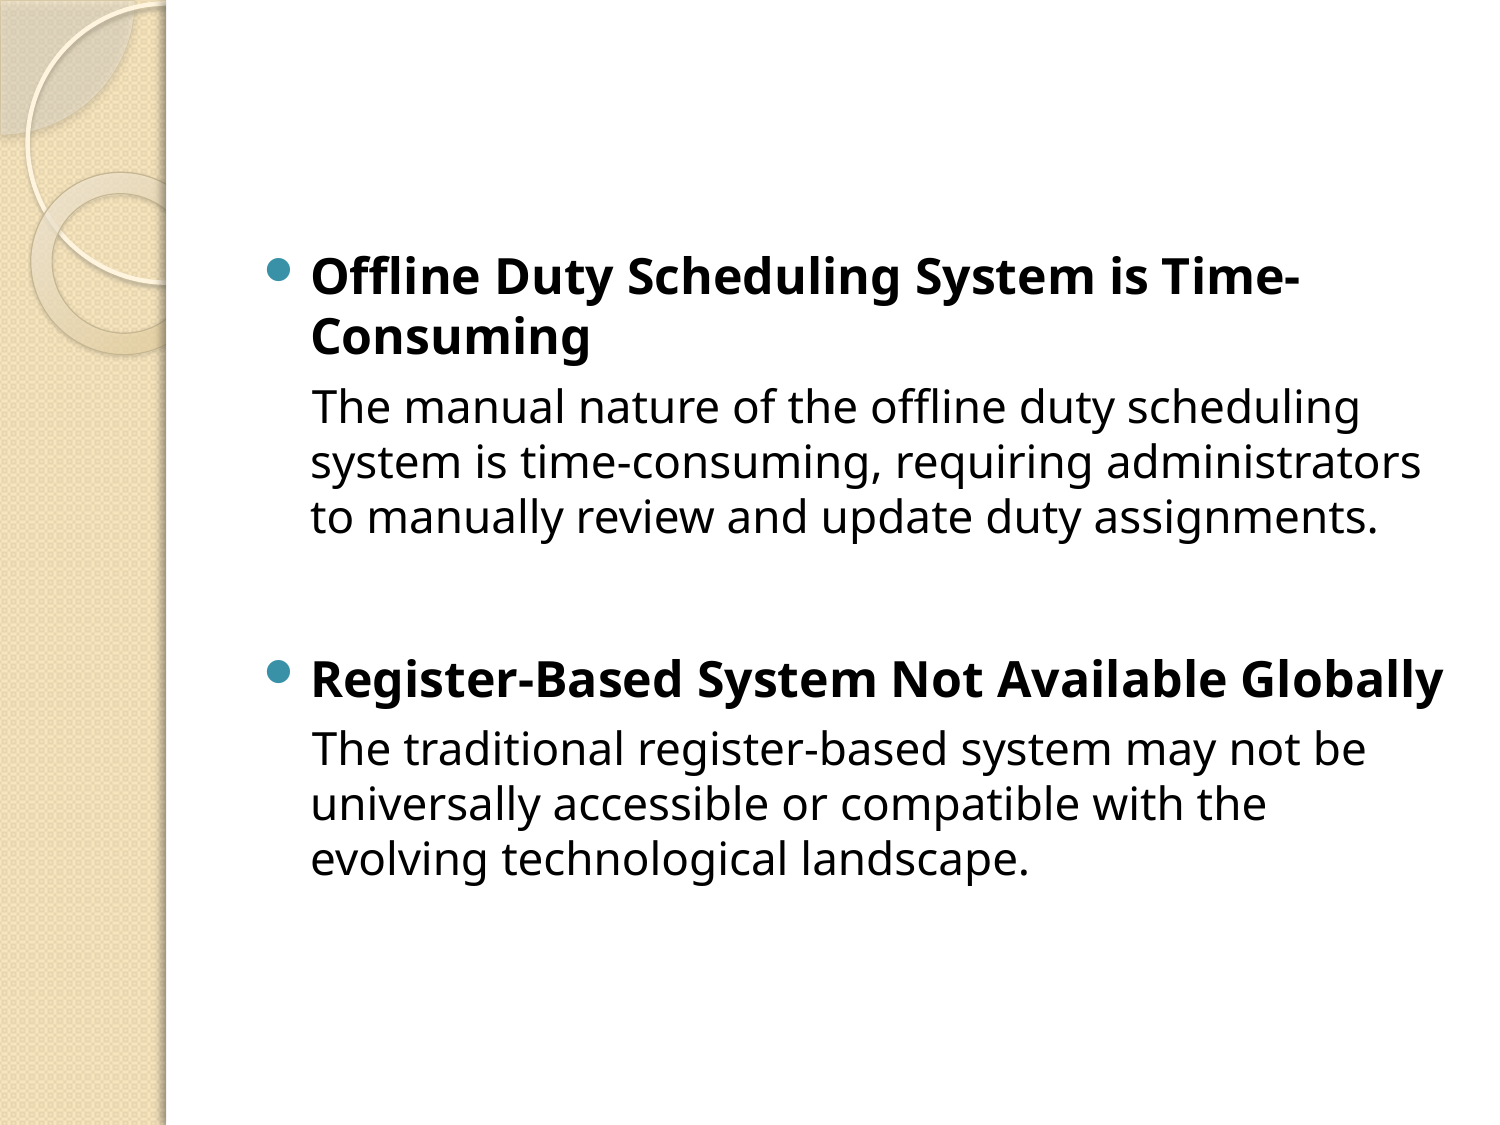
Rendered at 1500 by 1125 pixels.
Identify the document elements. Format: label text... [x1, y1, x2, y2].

list Offline Duty Scheduling System is Time-Consuming The manual nature of the offline duty scheduling system is time-consuming, requiring administrators to manually review and update duty assignments. Register-Based System Not Available Globally The traditional register-based system may not be universally accessible or compatible with the evolving technological landscape. [235, 237, 1466, 1025]
